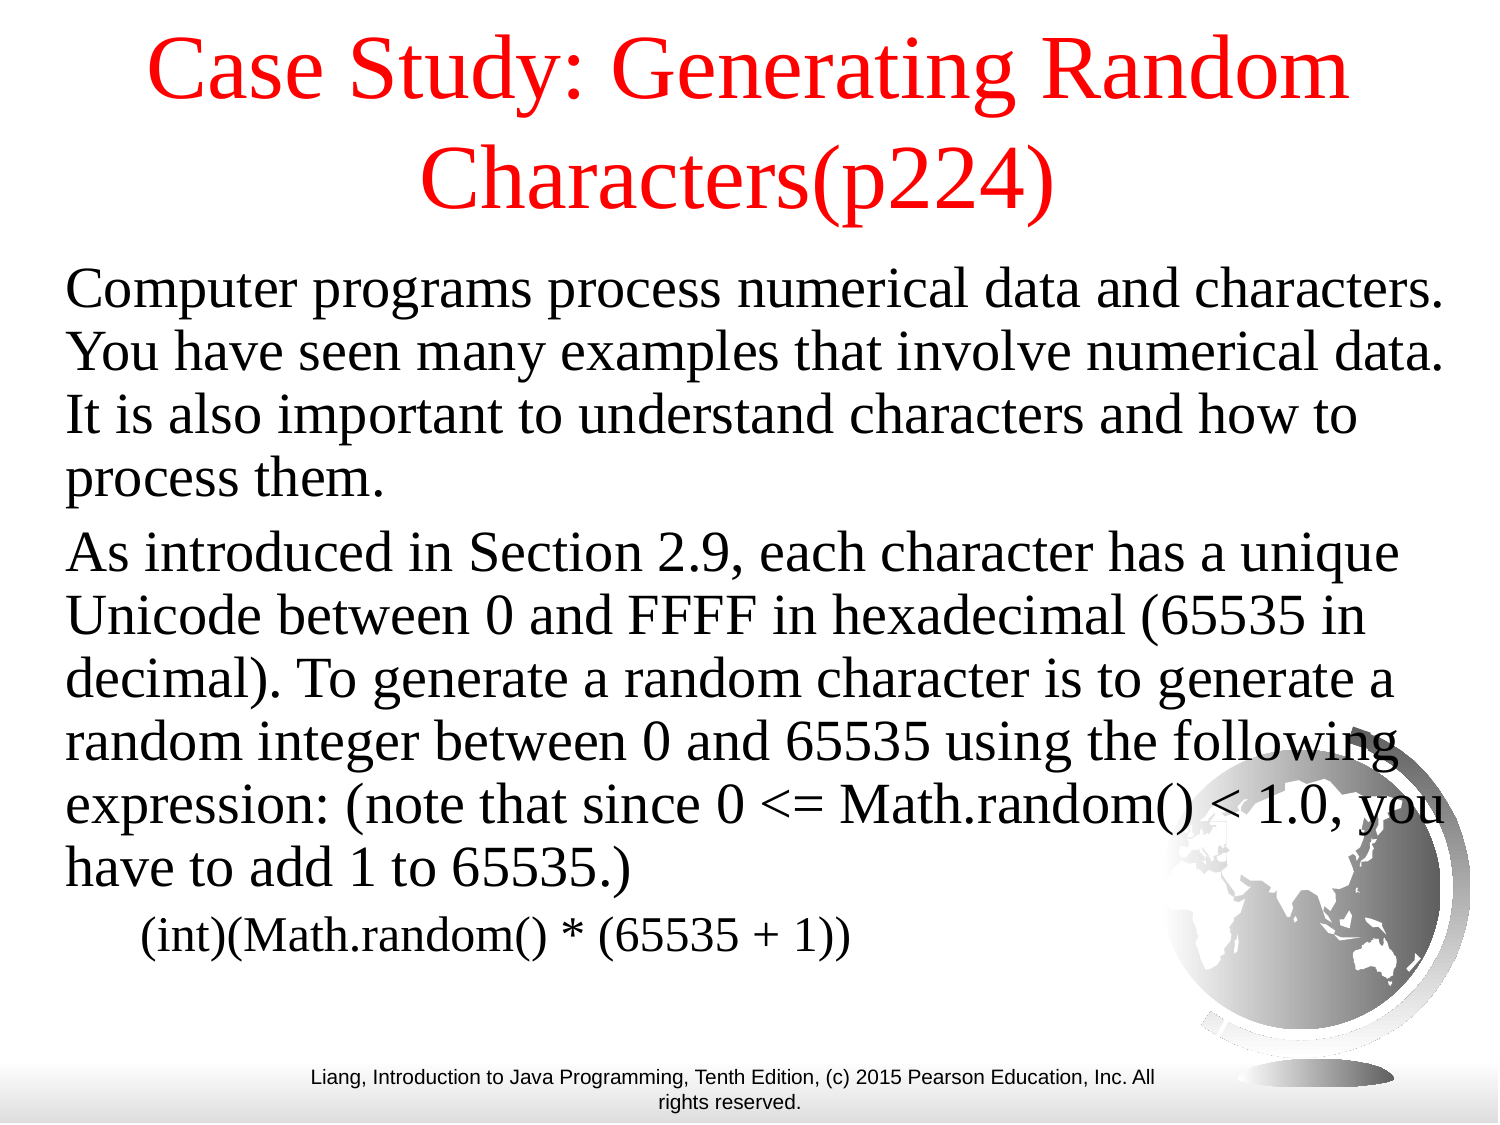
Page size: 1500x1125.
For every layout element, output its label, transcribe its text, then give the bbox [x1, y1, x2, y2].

list Computer programs process numerical data and characters. You have seen many examples that involve numerical data. It is also important to understand characters and how to process them. As introduced in Section 2.9, each character has a unique Unicode between 0 and FFFF in hexadecimal (65535 in decimal). To generate a random character is to generate a random integer between 0 and 65535 using the following expression: (note that since 0 <= Math.random() < 1.0, you have to add 1 to 65535.) (int)(Math.random() * (65535 + 1)) [50, 249, 1463, 1038]
title Case Study: Generating Random Characters(p224) [112, 0, 1388, 235]
slide_number [1074, 1049, 1388, 1125]
